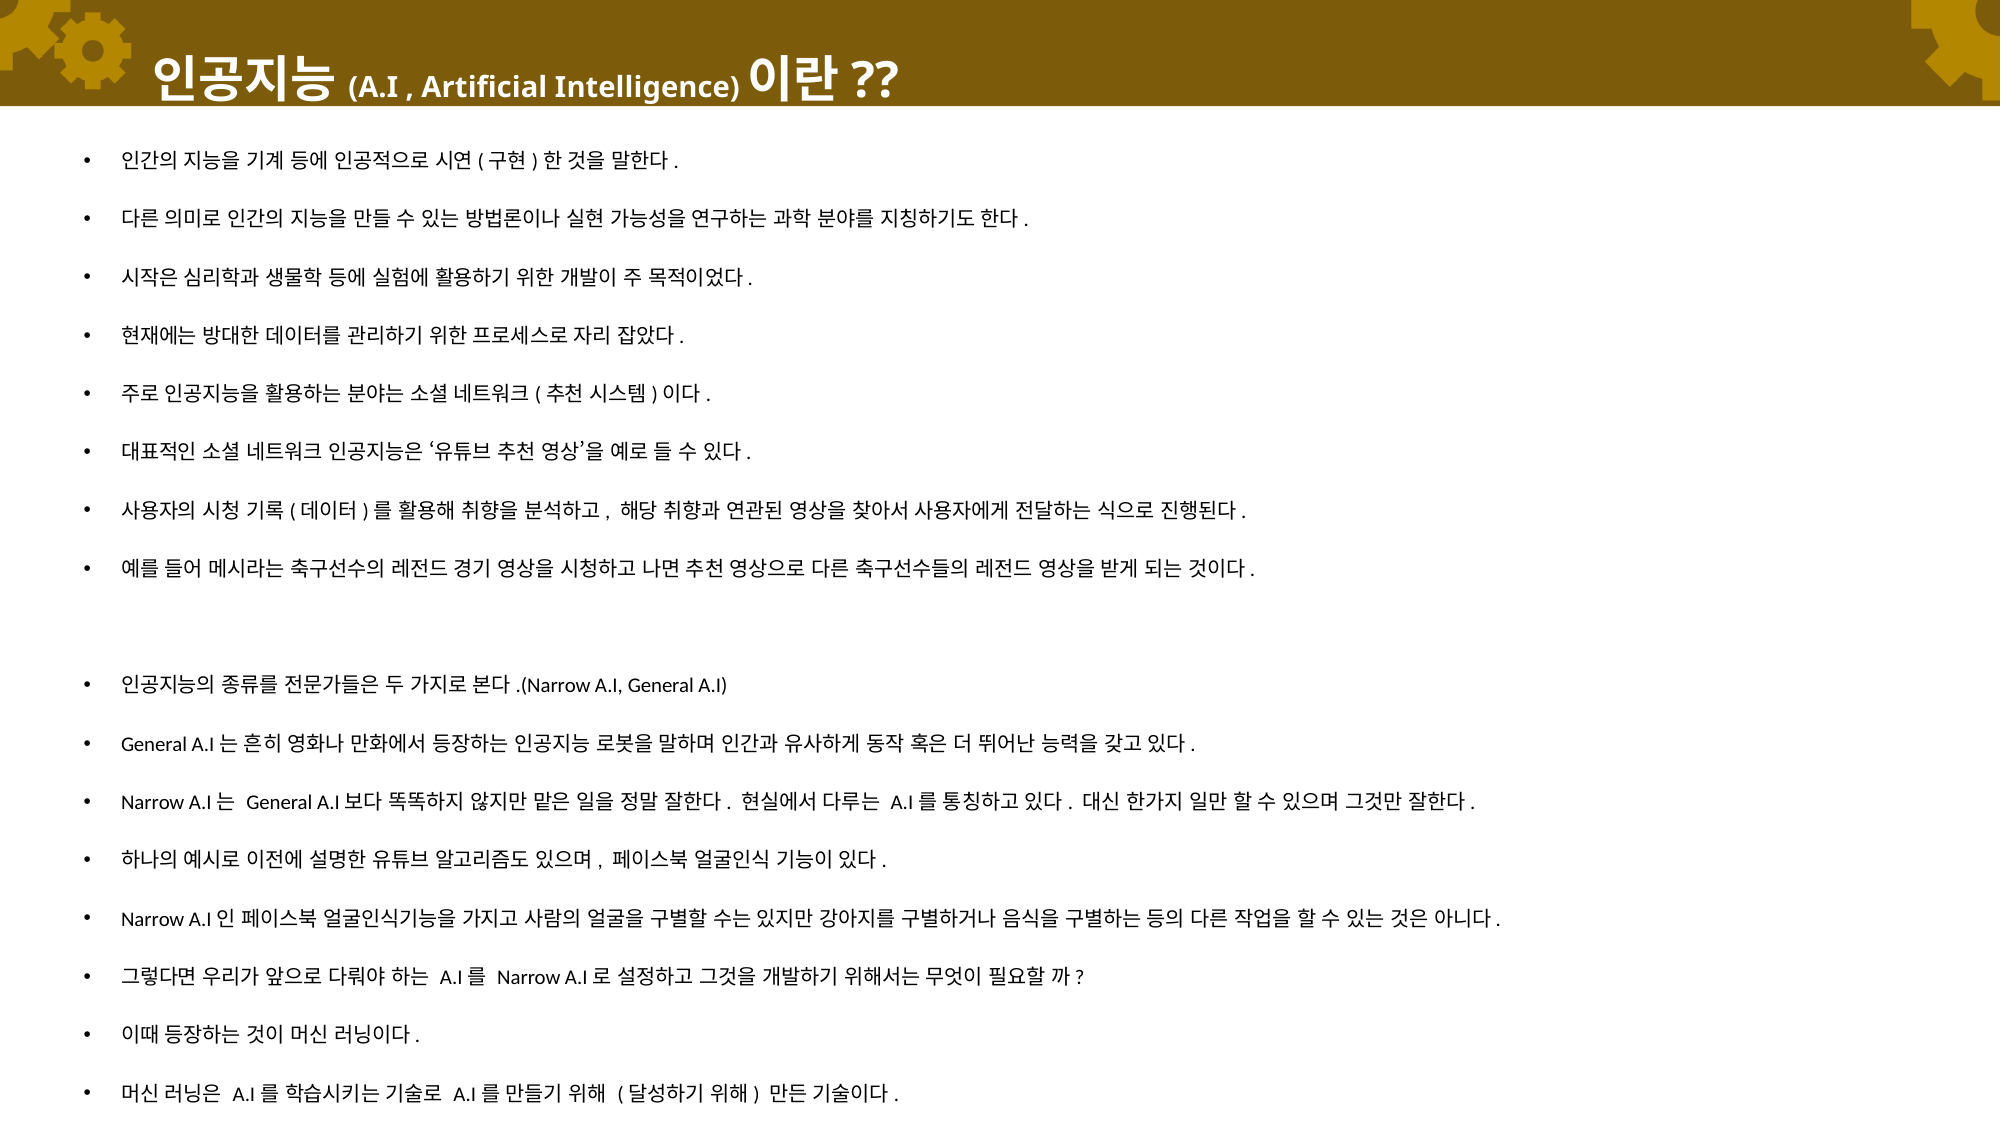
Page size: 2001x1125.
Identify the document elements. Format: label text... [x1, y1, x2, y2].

title 인공지능(A.I , Artificial Intelligence)이란?? [137, 23, 1863, 101]
list 인간의 지능을 기계 등에 인공적으로 시연(구현)한 것을 말한다. 다른 의미로 인간의 지능을 만들 수 있는 방법론이나 실현 가능성을 연구하는 과학 분야를 지칭하기도 한다. 시작은 심리학과 생물학 등에 실험에 활용하기 위한 개발이 주 목적이었다. 현재에는 방대한 데이터를 관리하기 위한 프로세스로 자리 잡았다. 주로 인공지능을 활용하는 분야는 소셜 네트워크(추천 시스템)이다. 대표적인 소셜 네트워크 인공지능은 ‘유튜브 추천 영상’을 예로 들 수 있다. 사용자의 시청 기록(데이터)를 활용해 취향을 분석하고, 해당 취향과 연관된 영상을 찾아서 사용자에게 전달하는 식으로 진행된다. 예를 들어 메시라는 축구선수의 레전드 경기 영상을 시청하고 나면 추천 영상으로 다른 축구선수들의 레전드 영상을 받게 되는 것이다. 인공지능의 종류를 전문가들은 두 가지로 본다.(Narrow A.I, General A.I) General A.I는 흔히 영화나 만화에서 등장하는 인공지능 로봇을 말하며 인간과 유사하게 동작 혹은 더 뛰어난 능력을 갖고 있다. Narrow A.I는 General A.I보다 똑똑하지 않지만 맡은 일을 정말 잘한다. 현실에서 다루는 A.I를 통칭하고 있다. 대신 한가지 일만 할 수 있으며 그것만 잘한다. 하나의 예시로 이전에 설명한 유튜브 알고리즘도 있으며, 페이스북 얼굴인식 기능이 있다. Narrow A.I인 페이스북 얼굴인식기능을 가지고 사람의 얼굴을 구별할 수는 있지만 강아지를 구별하거나 음식을 구별하는 등의 다른 작업을 할 수 있는 것은 아니다. 그렇다면 우리가 앞으로 다뤄야 하는 A.I를 Narrow A.I로 설정하고 그것을 개발하기 위해서는 무엇이 필요할 까? 이때 등장하는 것이 머신 러닝이다. 머신 러닝은 A.I를 학습시키는 기술로 A.I를 만들기 위해 (달성하기 위해) 만든 기술이다. 머신 러닝에 방법은 여러가지 있다. 대표적으로 두가지 방법이 있는데 각각을 UNSUPERVISED, SUPERVISED 라고 부른다. 둘의 구분 방법을 하나의 예시로 설명하자면 핫도그를 구별하는 앱을 개발을 예로 설명한다. SUERVISED는 무엇이 핫도그 인지 라벨을 만들어 붙이게 된다. 무엇이 핫도그인지 상세하게 알려주는 것이다. 예)핫도그는 길어, 빵 사이에 소시지가 있어, 사이에 야채가 있을 수 도 있고 없을 수 도 있어, 위에 소스를 뿌려 놓을 수 도 있고 뿌리지 않을 수도 있어 위 라벨을 기준으로 핫도그 인지 판단하고 결과를 출력한다. %단위로 사용자에게 핫도그와 유사한지 알려준다. 기계가 자율적으로 판단하는 것이 아니라 확률을 토대로 결과를 알려준다. 대표적인 예시로 유튜브, 멜론 음악추천이 있다. 유튜브에서는 사용자의 시청 목록이, 멜론에는 장르가 라벨이 되어 다른 정보를 찾는 기준을 만들어 준다. 결론적으로 SUPERVISED 방식이 인산이 데이터를 분류하는 방식을 이야기 한다고 이해하면 된다. 반대로, UNSUPERVISED 방식은 인간은 데이터를 분류하지 않는다. 대신 데이터를 뭉치로 준다. 위와 동일하게 핫도그를 구분하는 앱을 만든다고 가정하면 수만개의 핫도그 사진을 기계에게 전달하게 된다. 대신 라벨이나 기타 설명이 없다. 수만개의 사진으로 기계가 스스로 핫도그가 무엇인지 학습하게 된다. [68, 127, 1925, 934]
